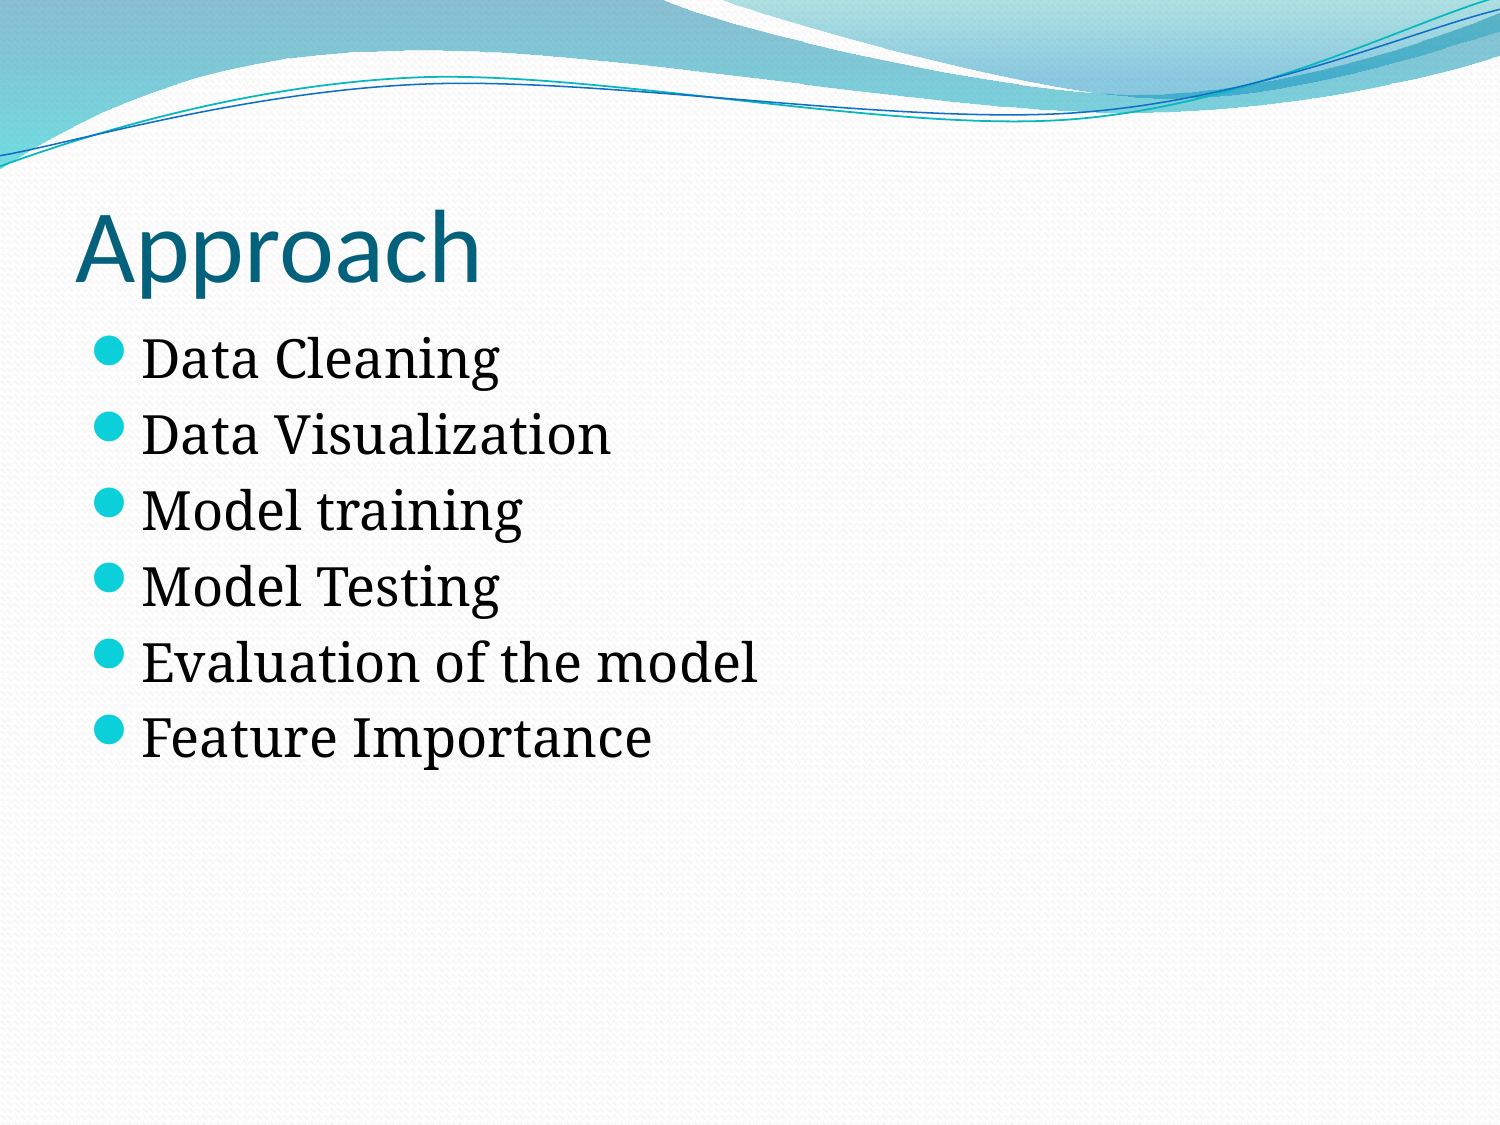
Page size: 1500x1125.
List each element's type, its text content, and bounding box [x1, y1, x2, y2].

title Approach [75, 115, 1425, 303]
list Data Cleaning Data Visualization Model training Model Testing Evaluation of the model Feature Importance [75, 317, 1425, 1038]
